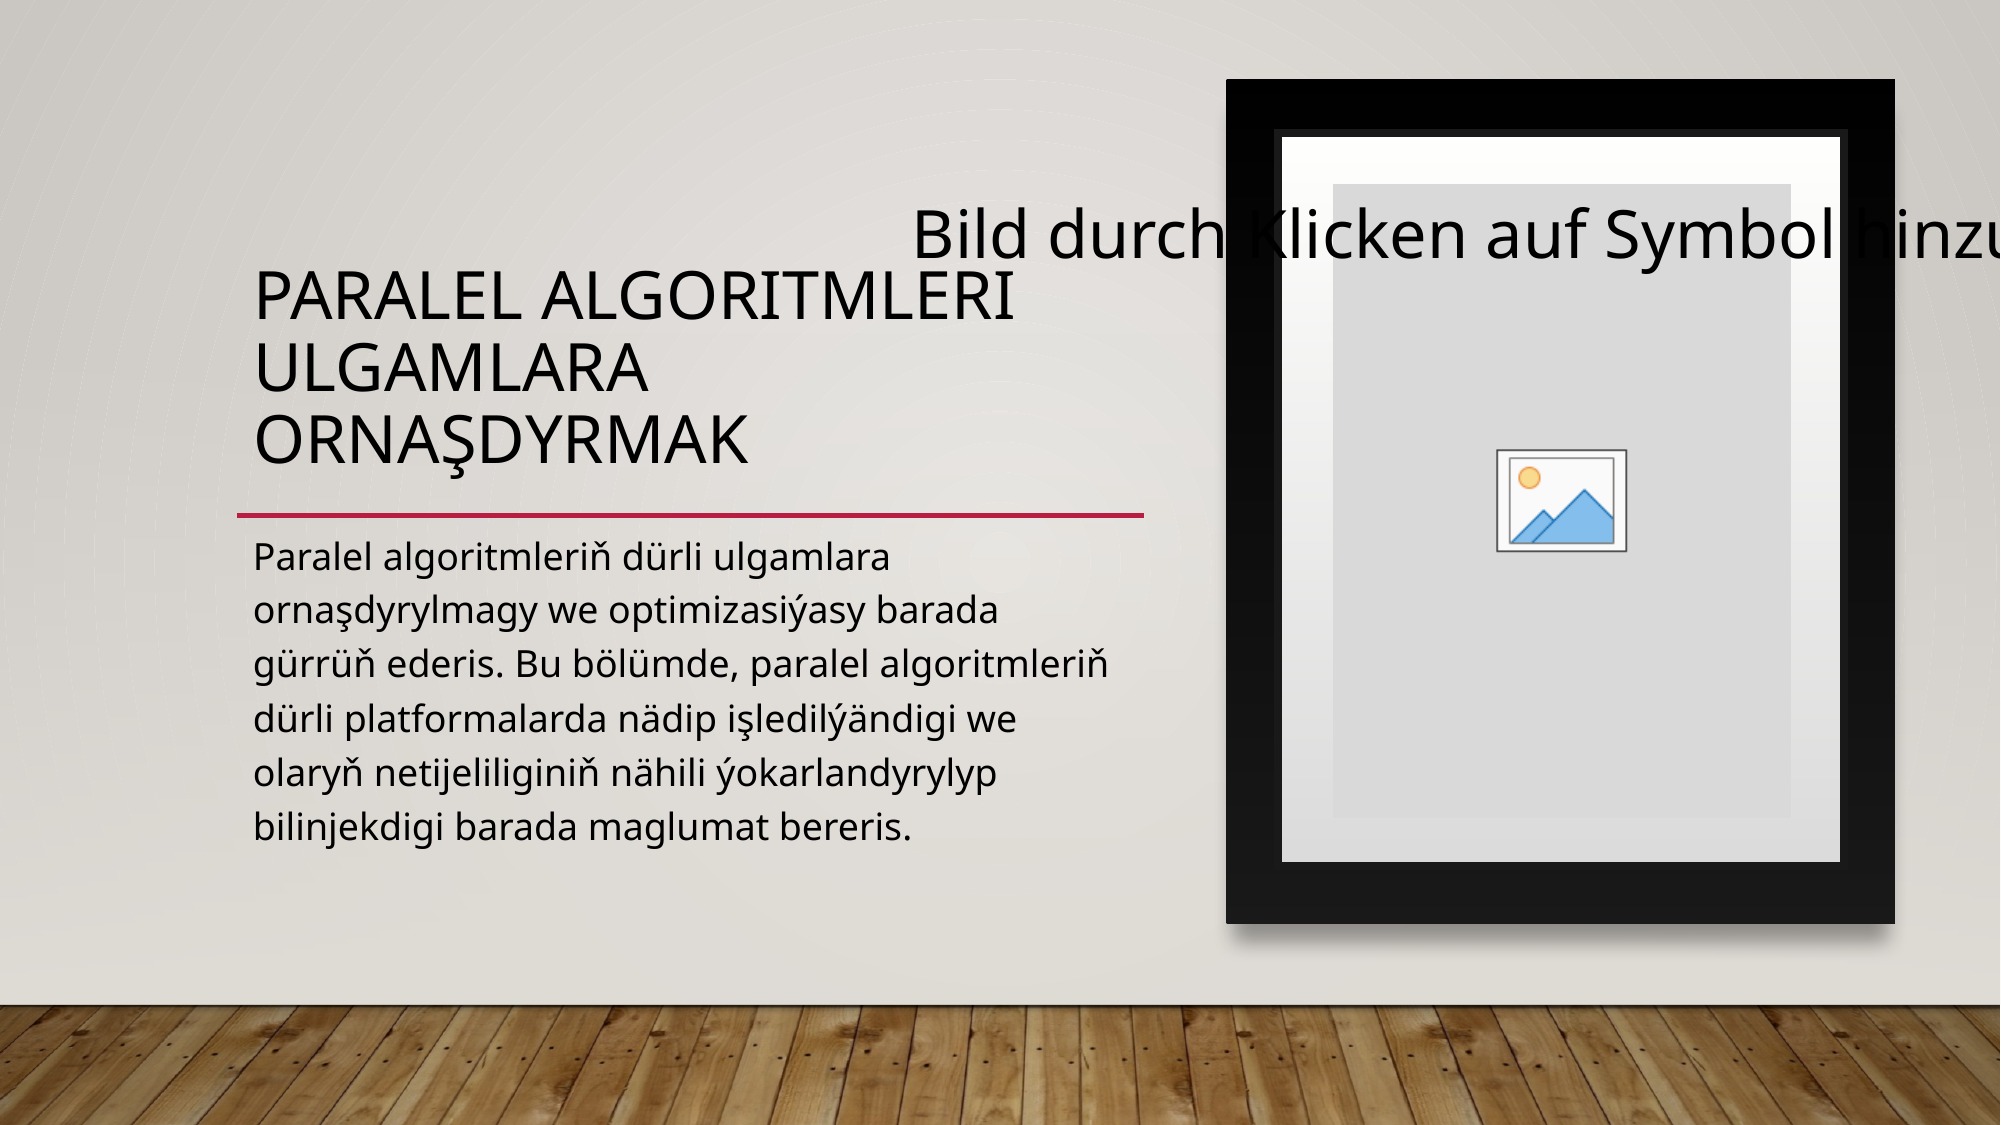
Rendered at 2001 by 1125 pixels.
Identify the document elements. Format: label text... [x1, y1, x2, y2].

list Paralel algoritmleriň dürli ulgamlara ornaşdyrylmagy we optimizasiýasy barada gürrüň ederis. Bu bölümde, paralel algoritmleriň dürli platformalarda nädip işledilýändigi we olaryň netijeliliginiň nähili ýokarlandyrylyp bilinjekdigi barada maglumat bereris. [237, 516, 1145, 845]
picture [0, 1005, 2000, 1125]
title Paralel Algoritmleri Ulgamlara Ornaşdyrmak [238, 185, 1146, 486]
picture [1332, 183, 1791, 819]
